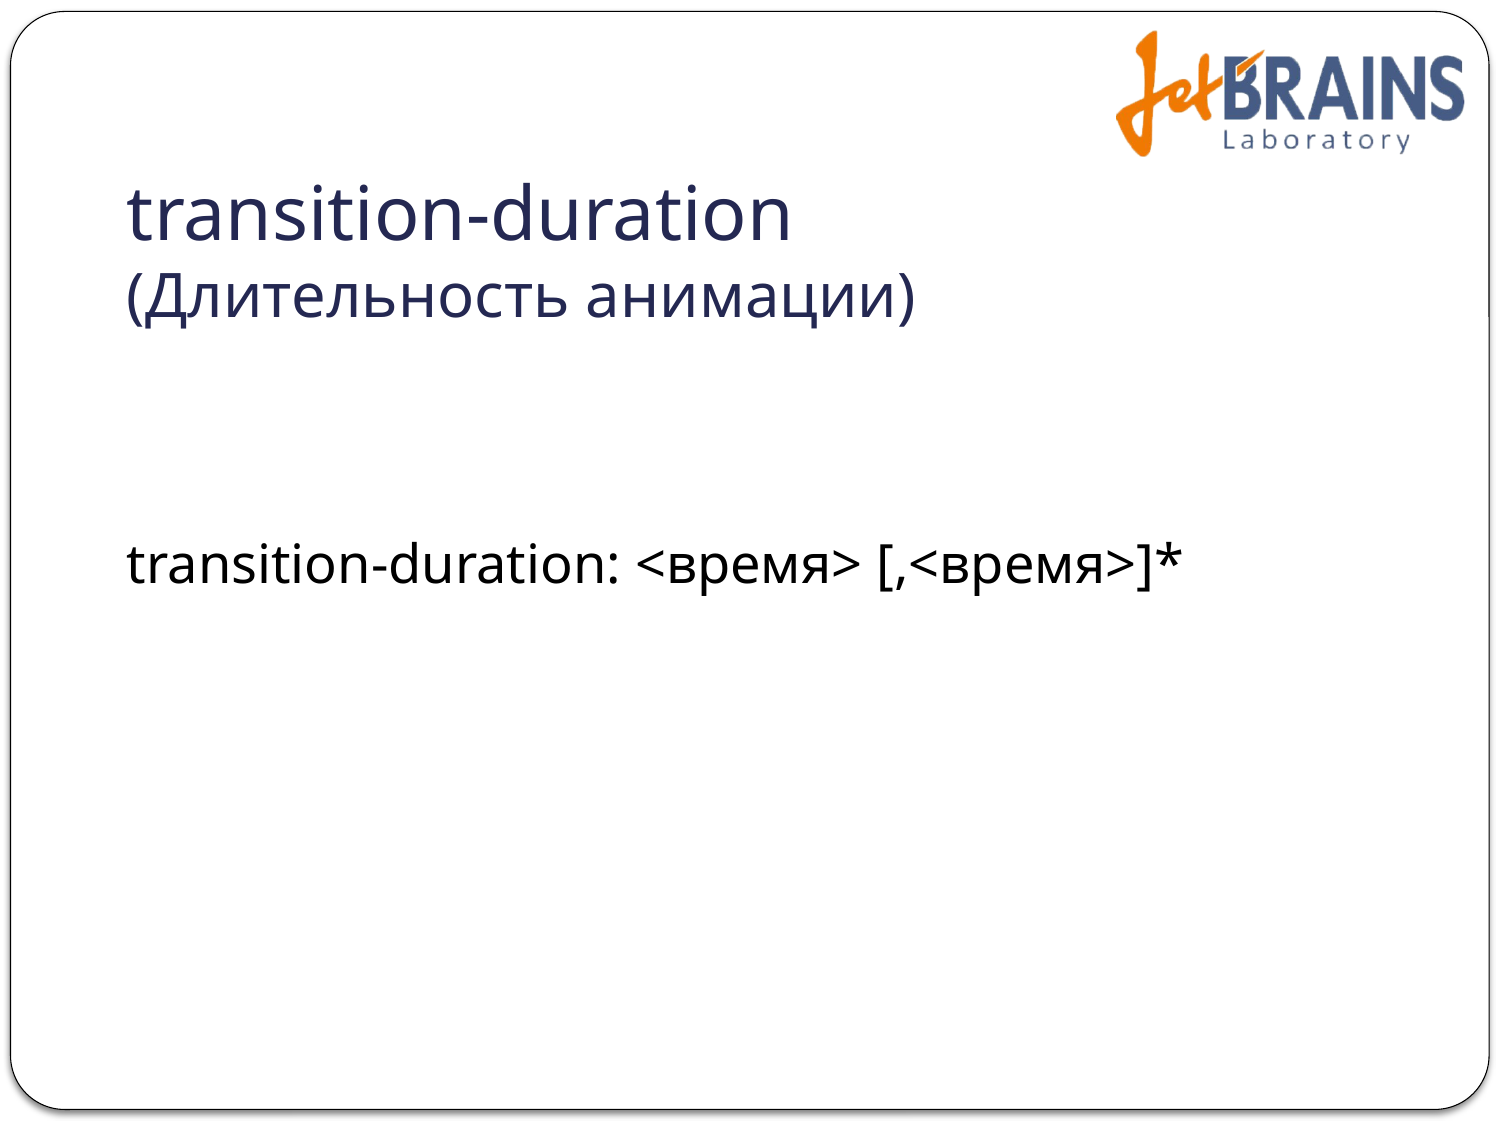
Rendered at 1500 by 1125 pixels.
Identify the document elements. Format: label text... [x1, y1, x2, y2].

picture [1115, 30, 1465, 158]
list transition-duration: <время> [,<время>]* [112, 290, 1388, 1041]
title transition-duration (Длительность анимации) [112, 156, 1388, 290]
